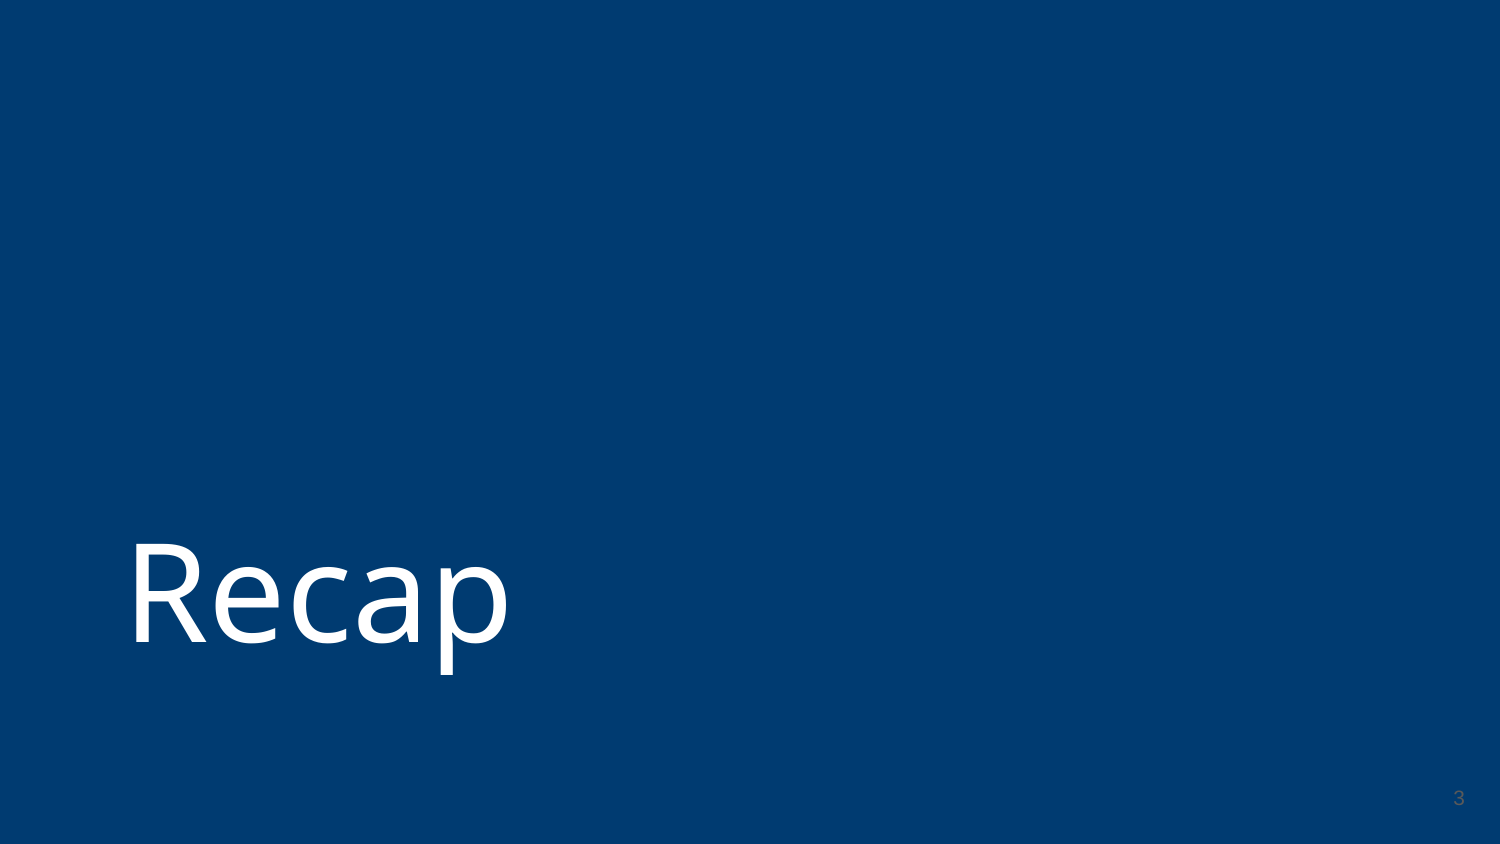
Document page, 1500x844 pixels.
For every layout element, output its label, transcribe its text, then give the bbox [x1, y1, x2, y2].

slide_number 3 [1389, 764, 1480, 830]
text_box Recap [108, 490, 878, 685]
